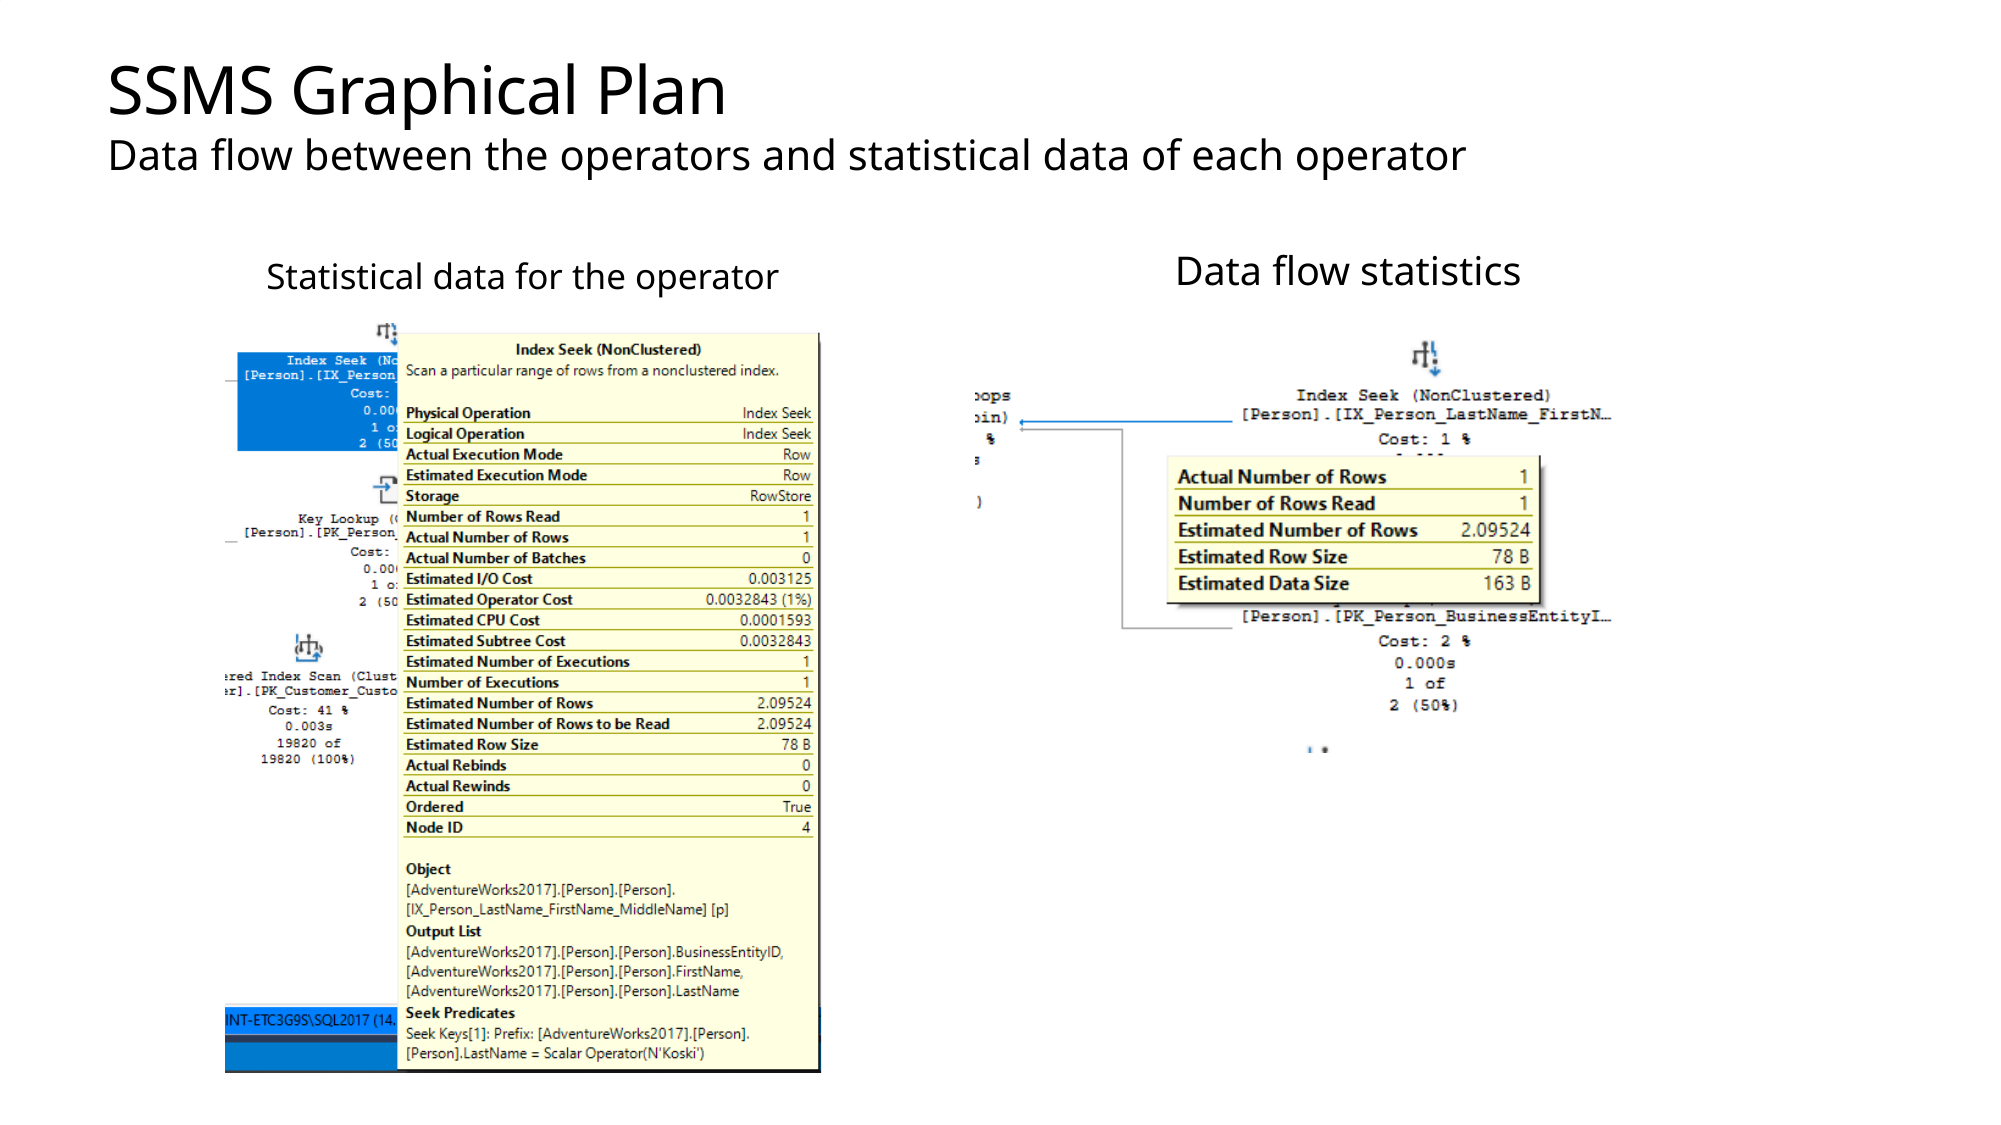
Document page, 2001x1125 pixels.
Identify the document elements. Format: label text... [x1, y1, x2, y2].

text_box Statistical data for the operator [251, 254, 795, 323]
text_box Data flow statistics [1077, 254, 1620, 307]
picture [974, 307, 1722, 761]
subtitle Data flow between the operators and statistical data of each operator [107, 128, 1893, 205]
picture [224, 323, 822, 1073]
title SSMS Graphical Plan [107, 52, 1893, 128]
